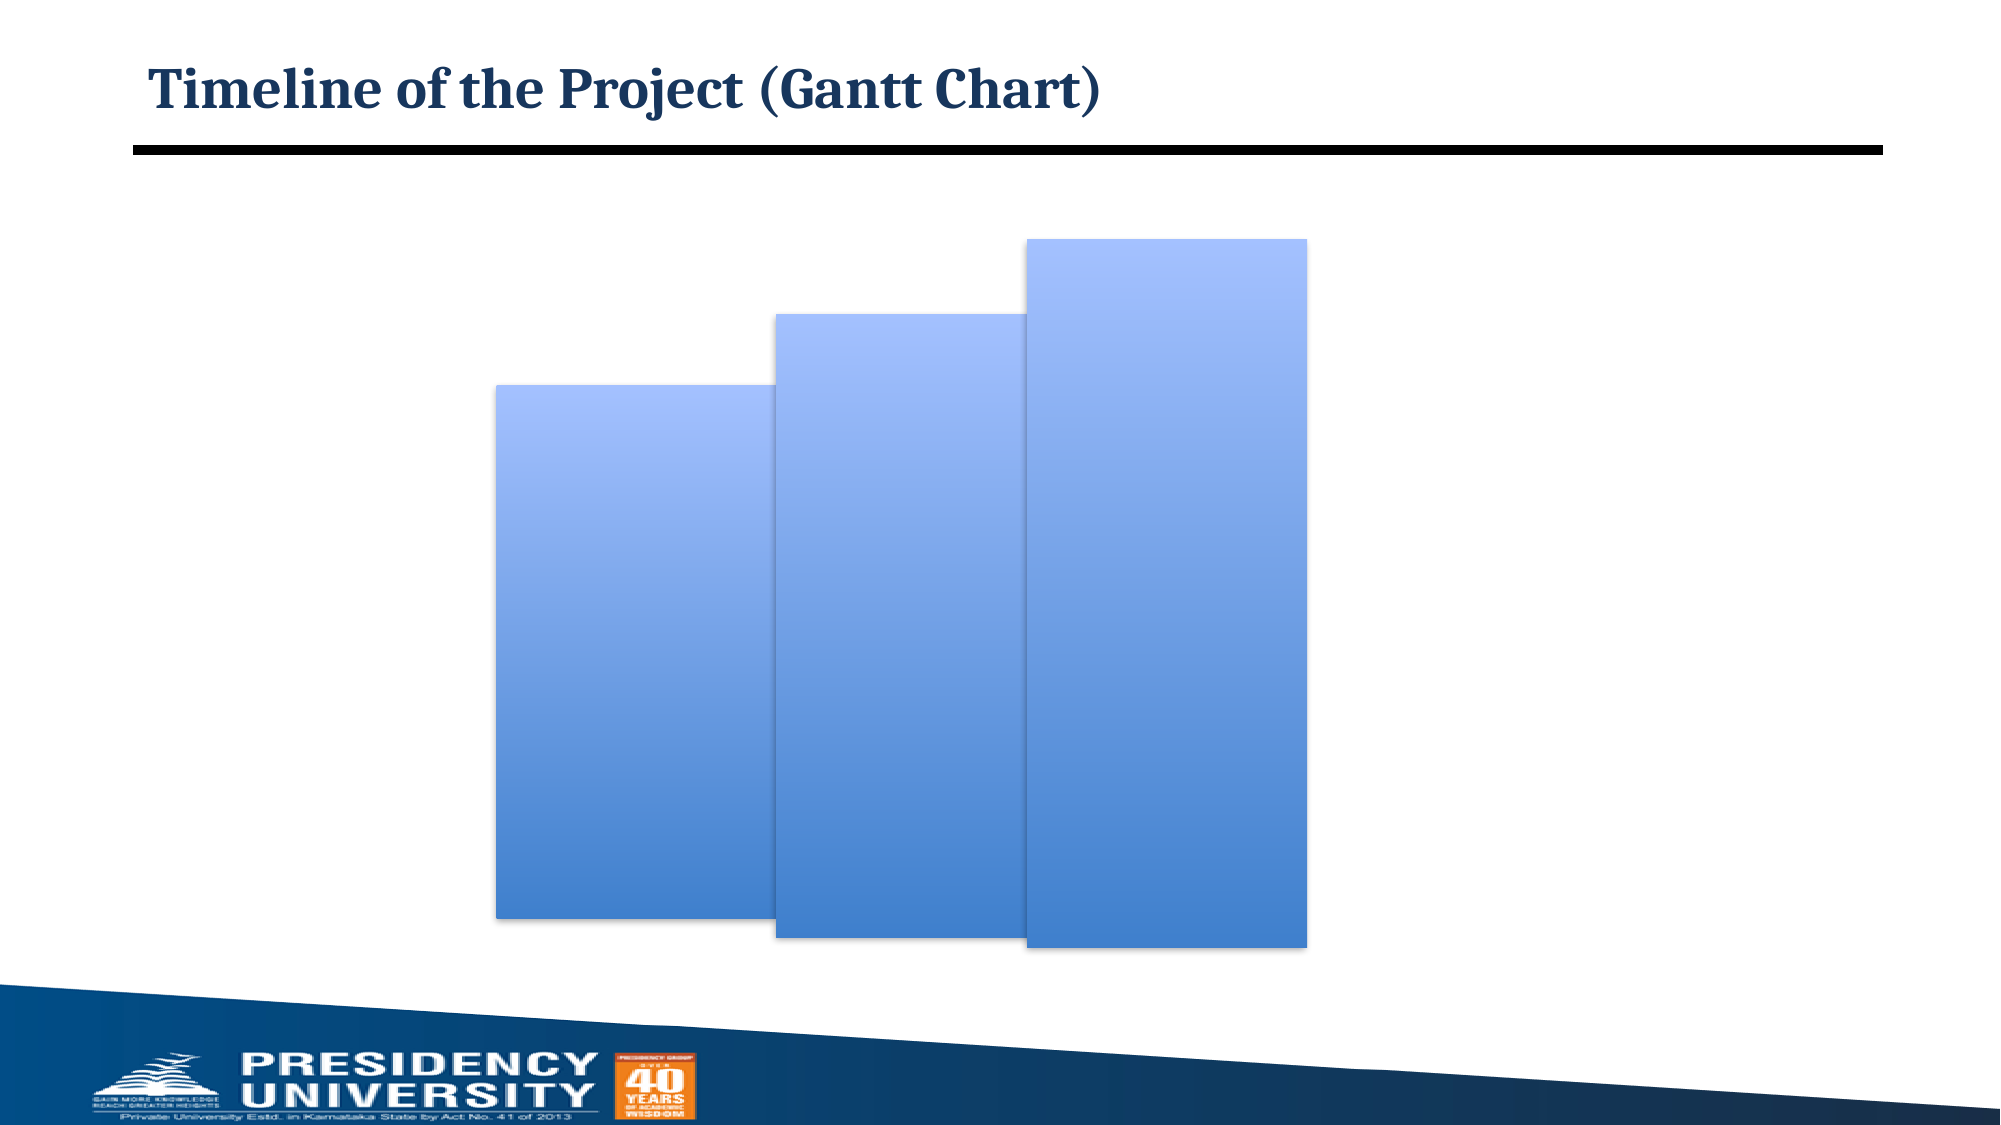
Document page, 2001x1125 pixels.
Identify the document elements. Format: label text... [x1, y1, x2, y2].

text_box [321, 237, 1854, 950]
picture [0, 982, 2000, 1125]
title Timeline of the Project (Gantt Chart) [133, 45, 1884, 125]
